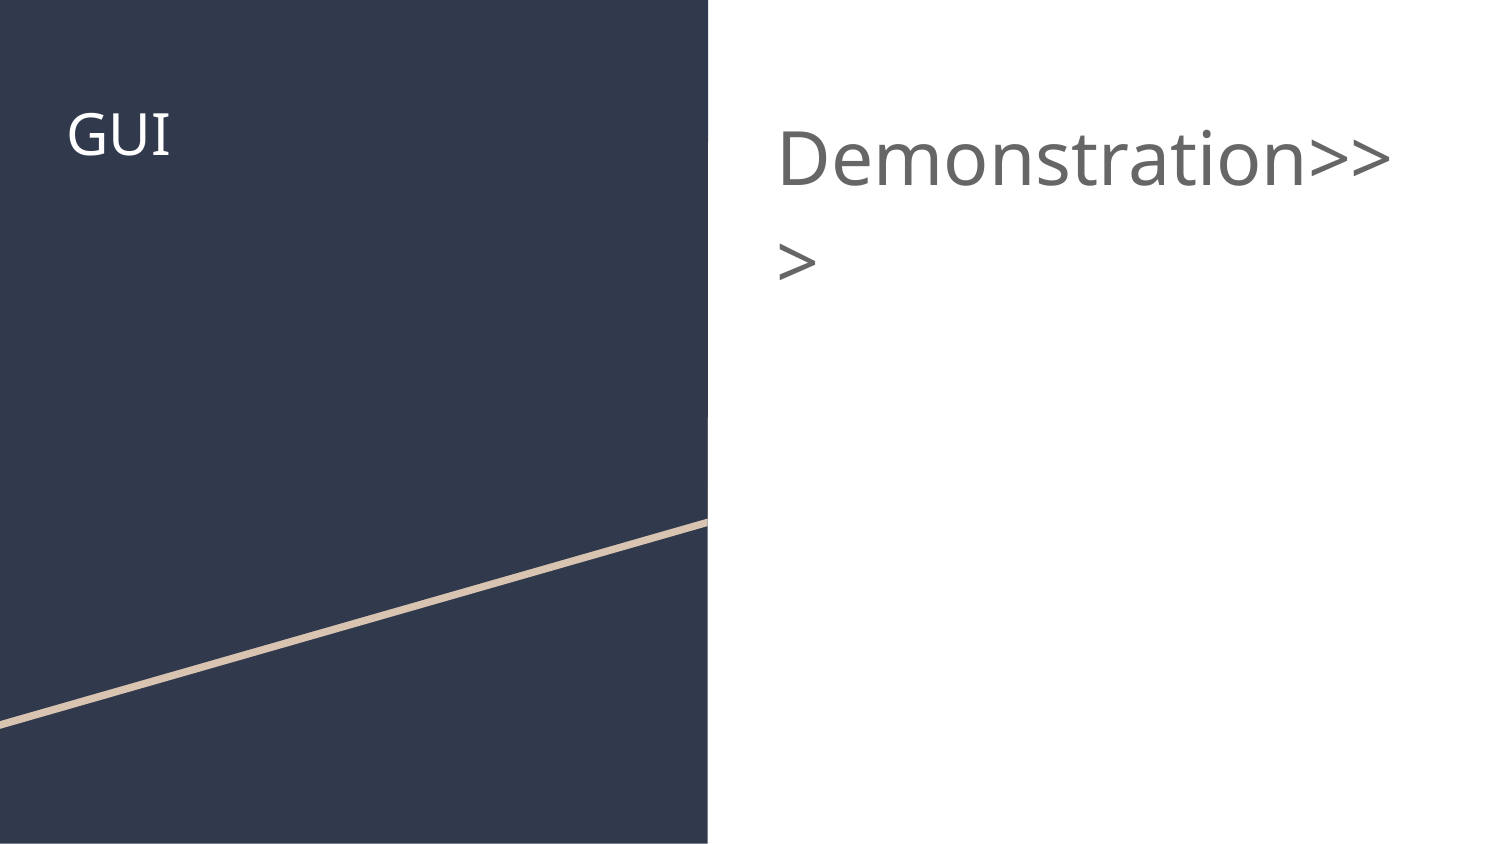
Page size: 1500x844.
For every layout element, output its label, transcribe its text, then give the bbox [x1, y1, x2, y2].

list Demonstration>>> [761, 82, 1446, 755]
title GUI [51, 82, 660, 494]
